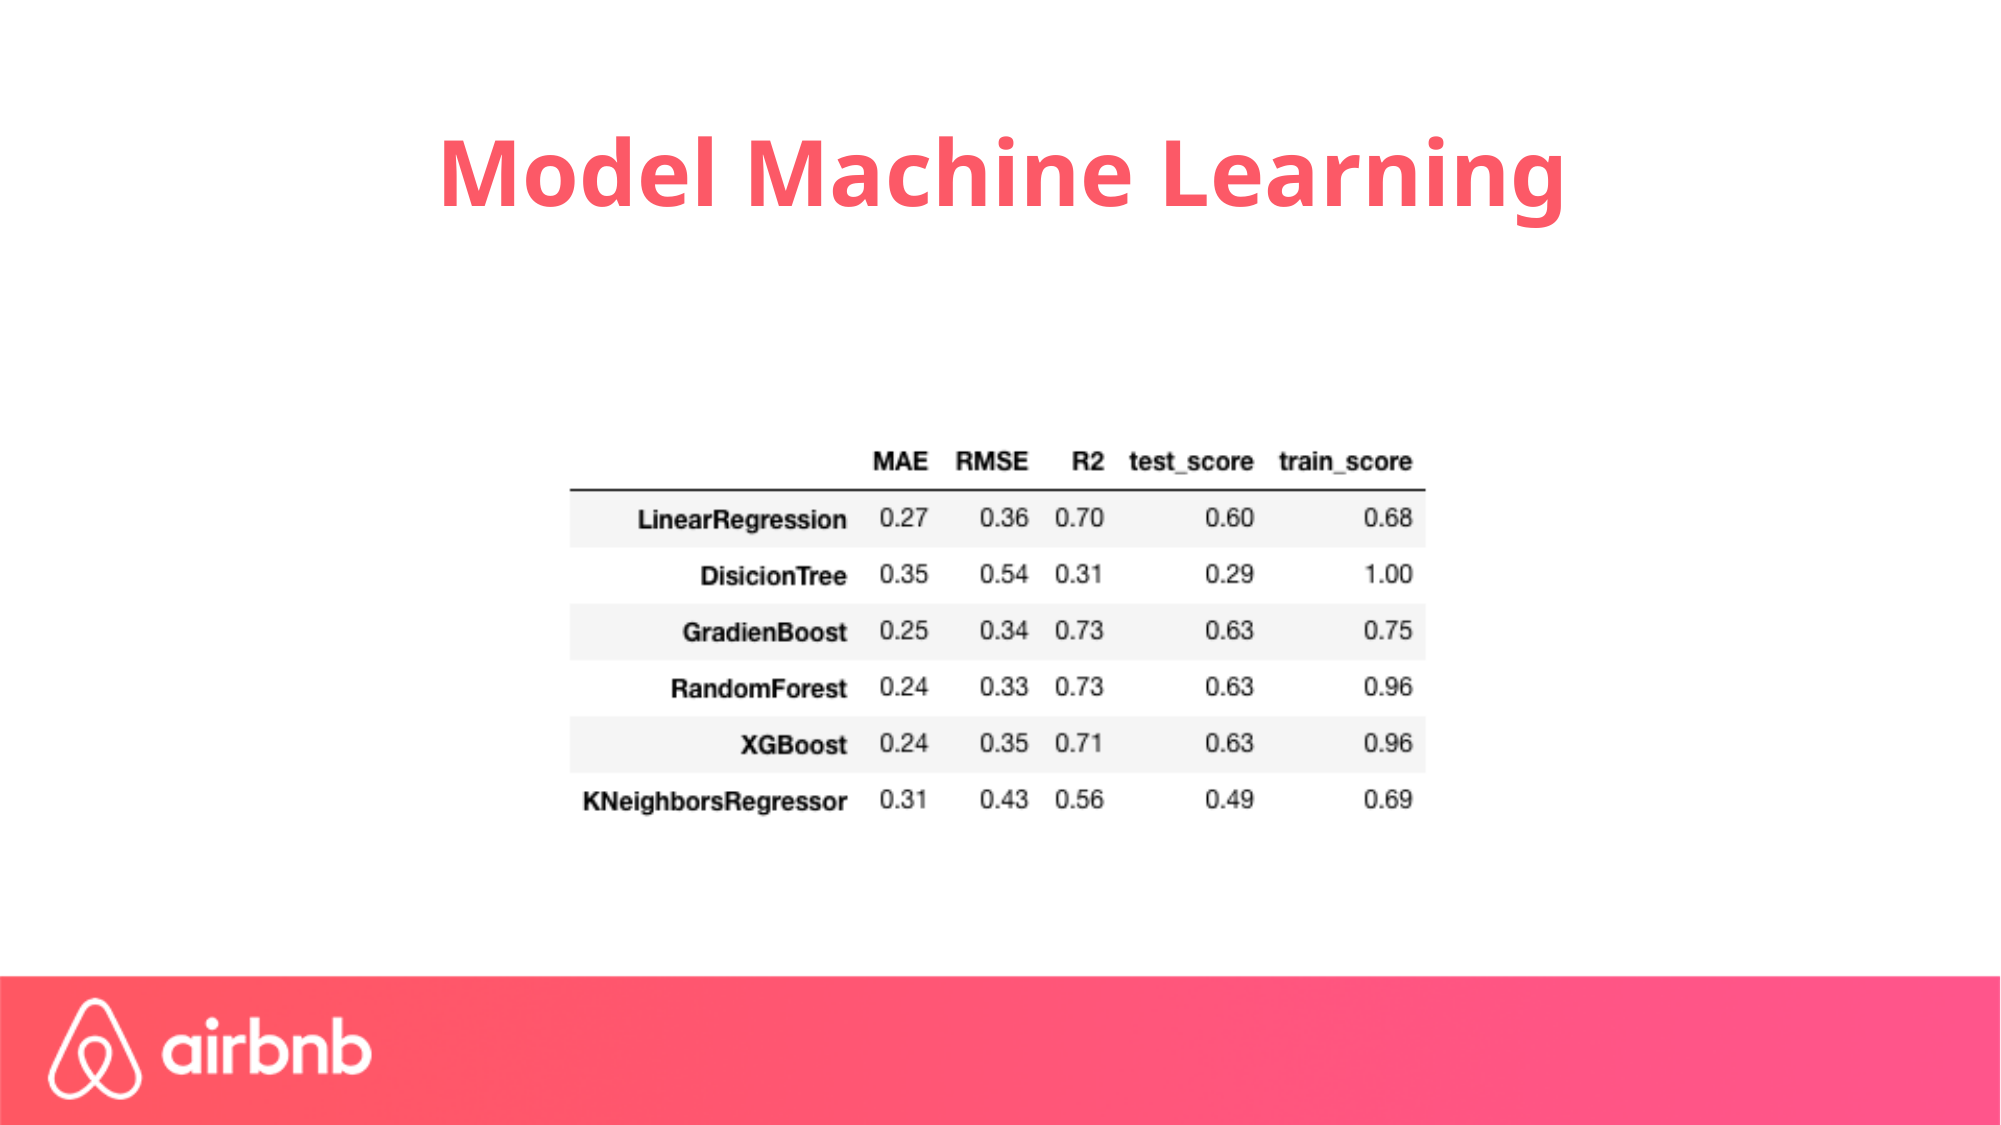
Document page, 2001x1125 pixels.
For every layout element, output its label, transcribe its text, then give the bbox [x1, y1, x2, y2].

title Model Machine Learning [83, 68, 1923, 286]
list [558, 429, 1447, 838]
picture [0, 0, 2001, 1125]
